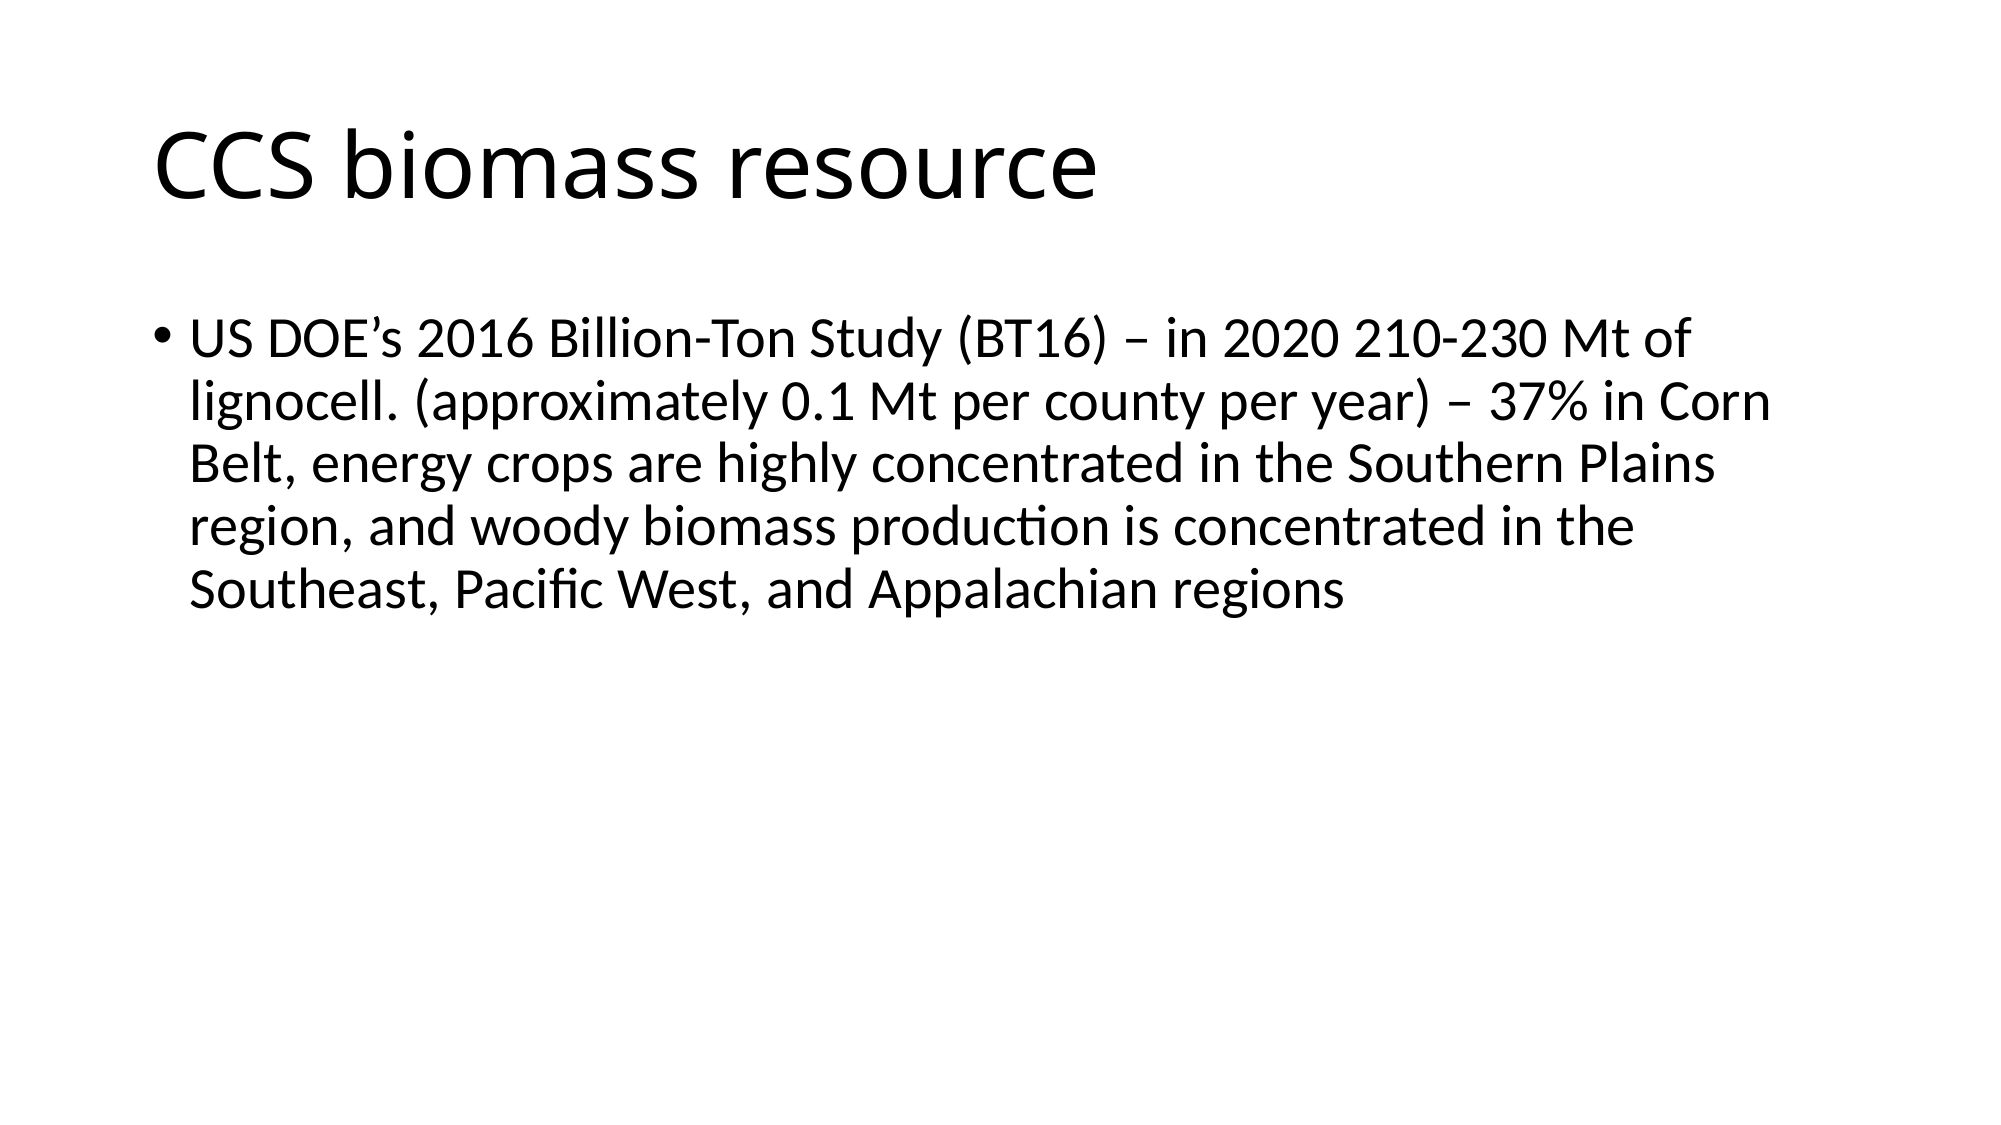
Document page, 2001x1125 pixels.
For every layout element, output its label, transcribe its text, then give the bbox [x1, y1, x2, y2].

list US DOE’s 2016 Billion-Ton Study (BT16) – in 2020 210-230 Mt of lignocell. (approximately 0.1 Mt per county per year) – 37% in Corn Belt, energy crops are highly concentrated in the Southern Plains region, and woody biomass production is concentrated in the Southeast, Pacific West, and Appalachian regions [137, 299, 1863, 1014]
title CCS biomass resource [137, 59, 1863, 278]
